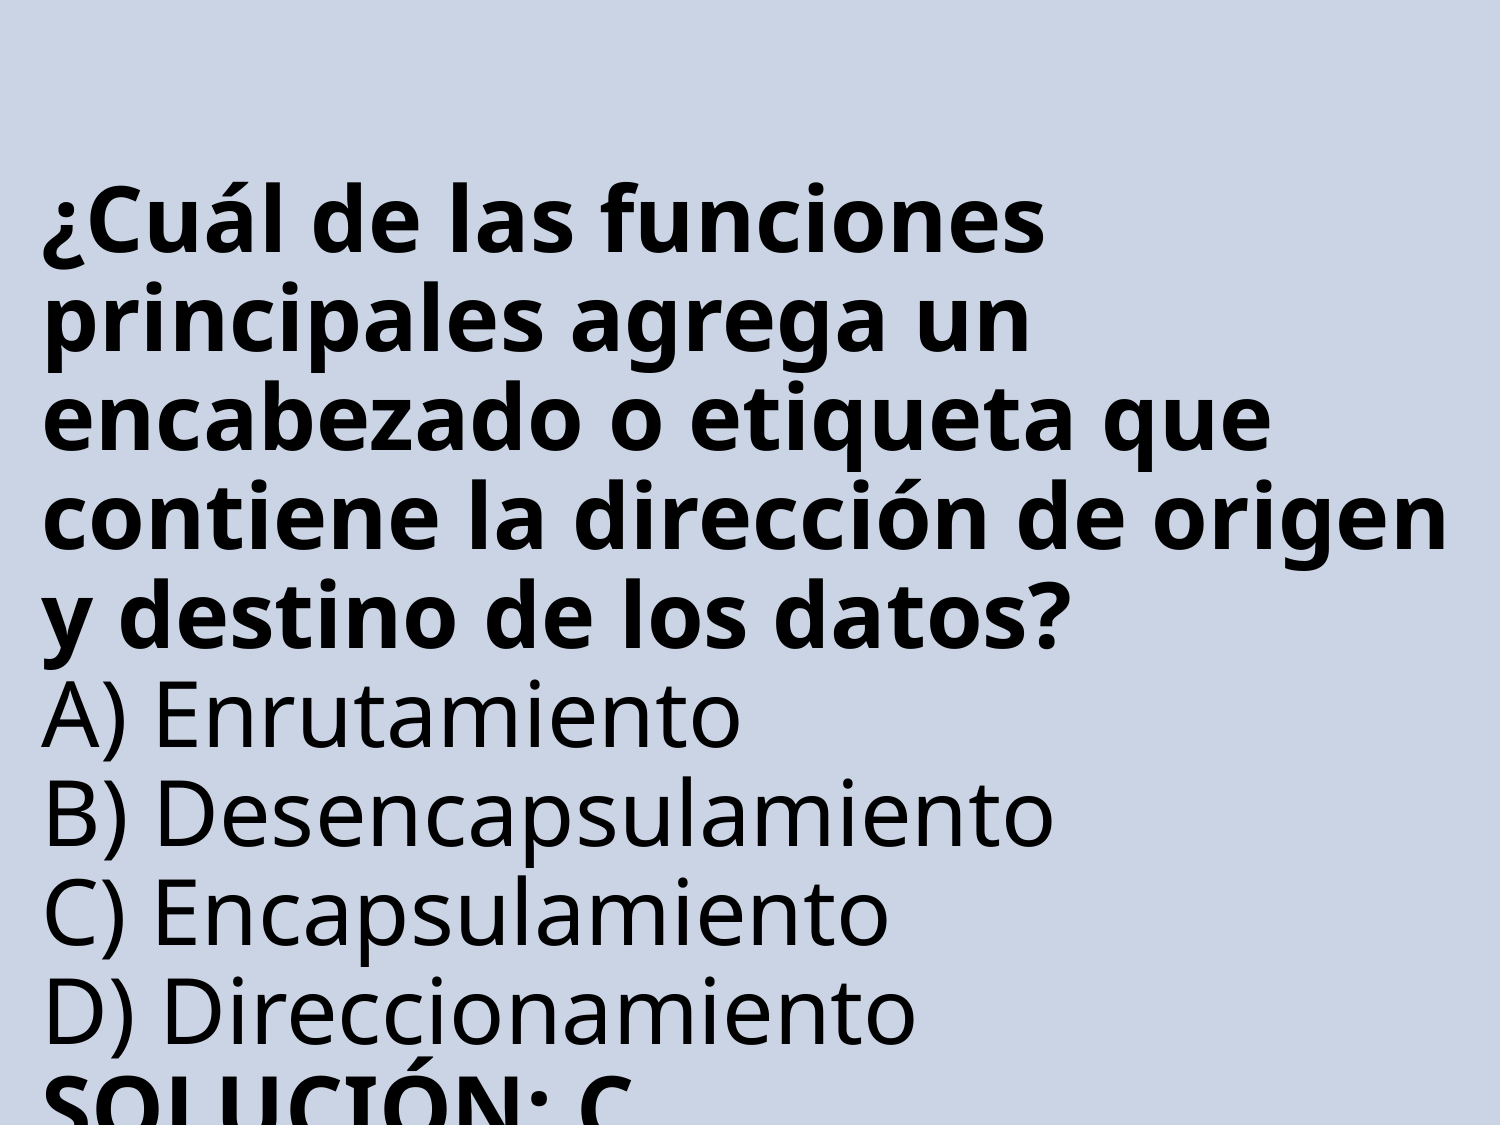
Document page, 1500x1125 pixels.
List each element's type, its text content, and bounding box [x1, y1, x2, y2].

title ¿Cuál de las funciones principales agrega un encabezado o etiqueta que contiene la dirección de origen y destino de los datos? A) Enrutamiento B) Desencapsulamiento C) Encapsulamiento D) Direccionamiento SOLUCIÓN: C [26, 166, 1469, 960]
